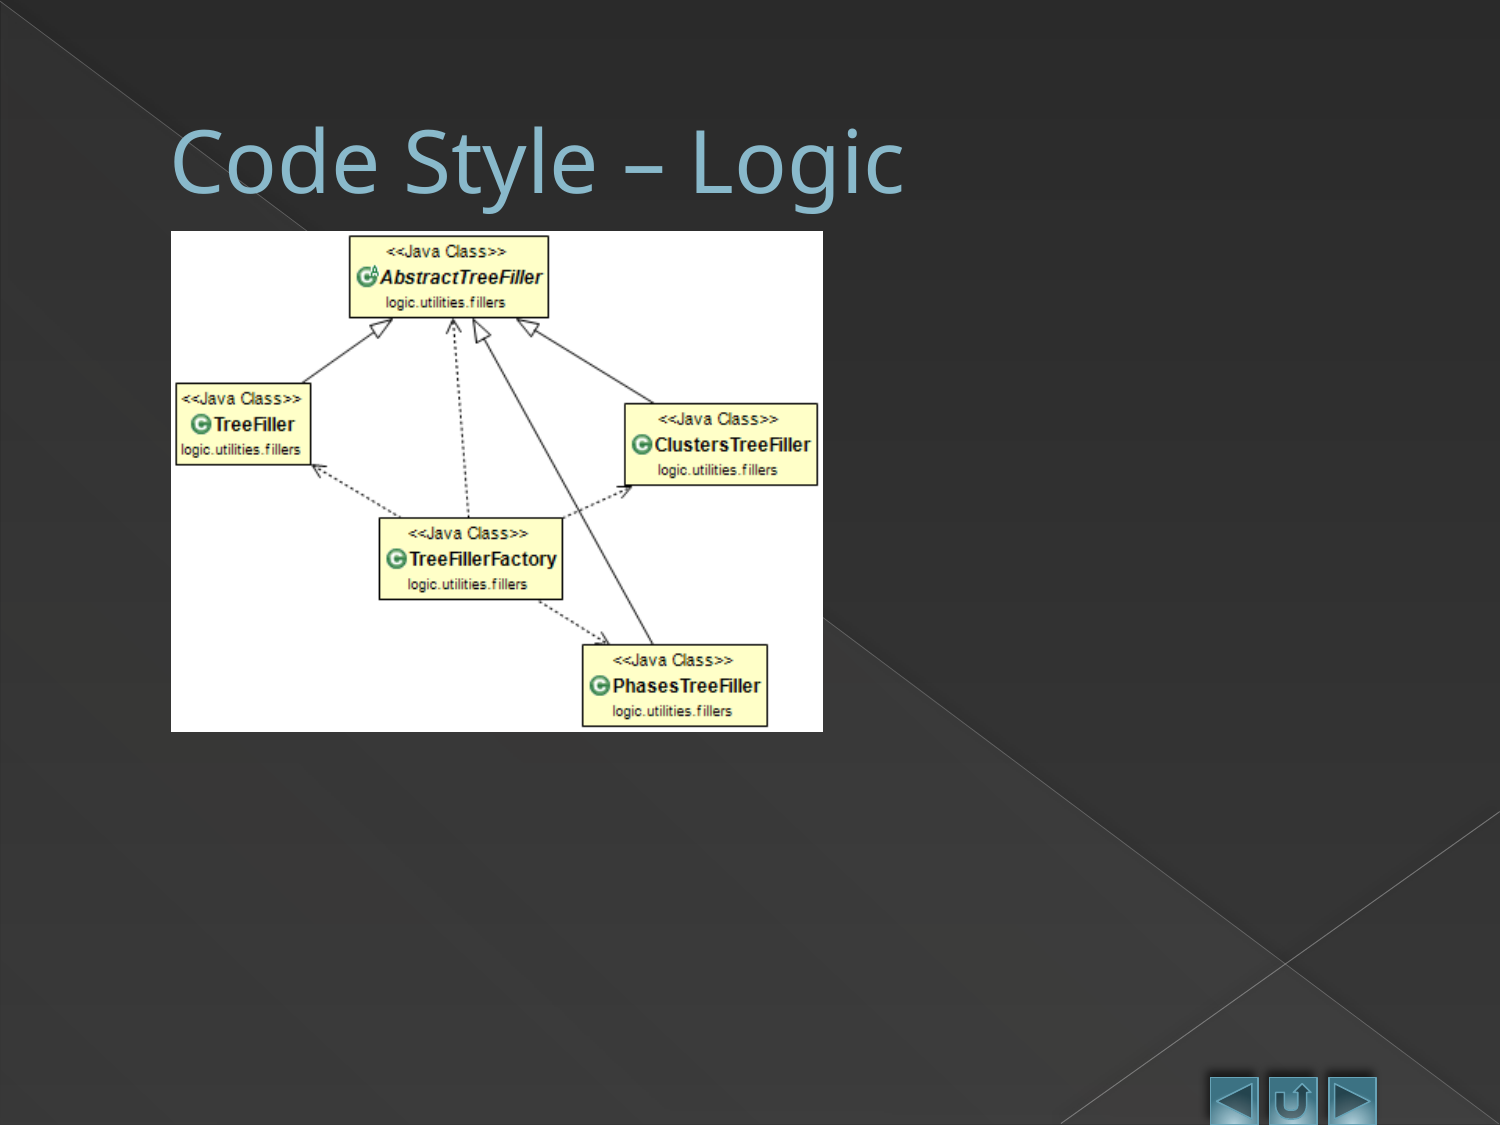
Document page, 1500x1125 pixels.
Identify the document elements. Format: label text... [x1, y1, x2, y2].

picture [170, 231, 823, 732]
text_box [1328, 1077, 1377, 1125]
title Code Style – Logic [75, 43, 1425, 274]
text_box [1269, 1077, 1318, 1125]
text_box [1210, 1077, 1259, 1125]
